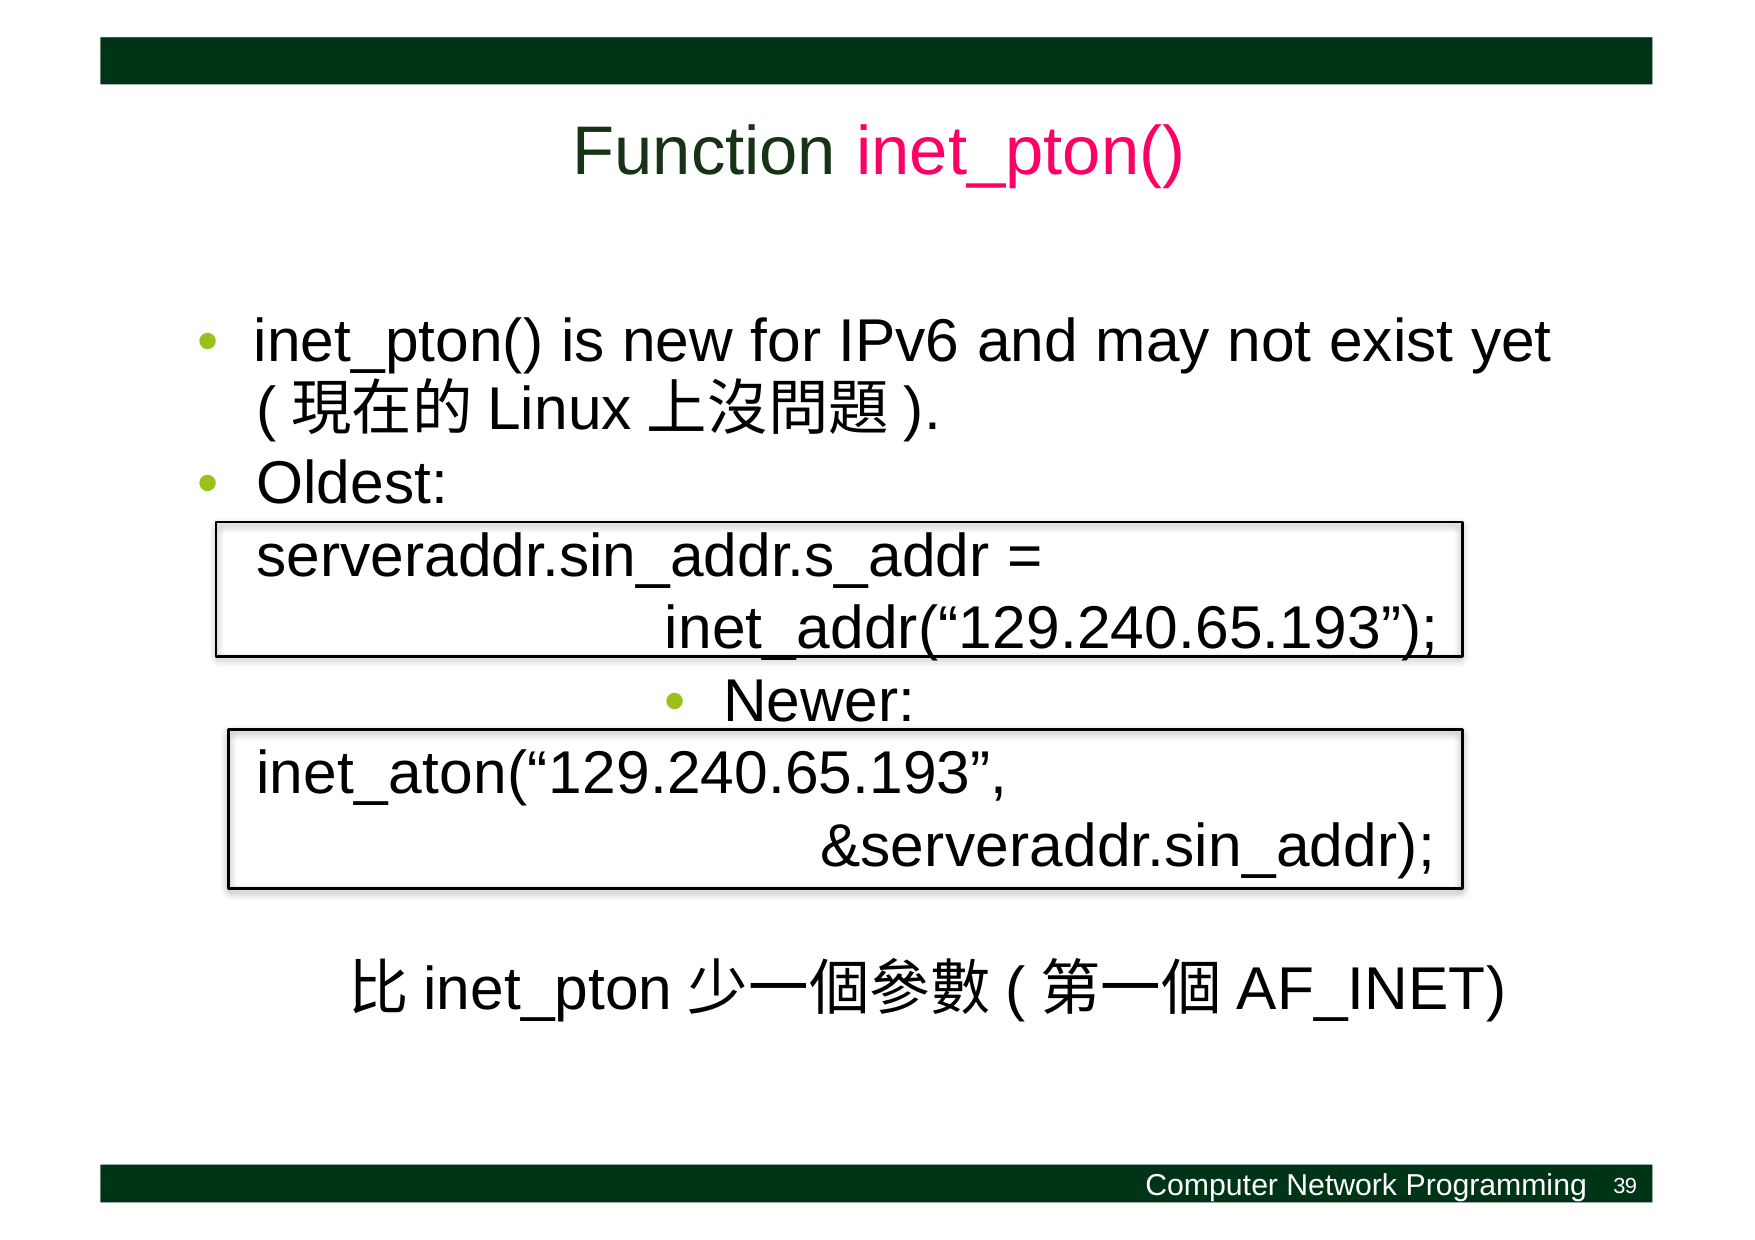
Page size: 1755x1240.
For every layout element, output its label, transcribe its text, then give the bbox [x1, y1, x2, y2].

picture [98, 35, 1656, 87]
picture [98, 1160, 1656, 1206]
text_box Function inet_pton() • inet_pton() is new for IPv6 and may not exist yet (現在的Linux上沒問題). • Oldest: serveraddr.sin_addr.s_addr = inet_addr(“129.240.65.193”); • Newer: inet_aton(“129.240.65.193”, &serveraddr.sin_addr); 比inet_pton少一個參數(第一個AF_INET) Computer Network Programming [197, 105, 1588, 1160]
